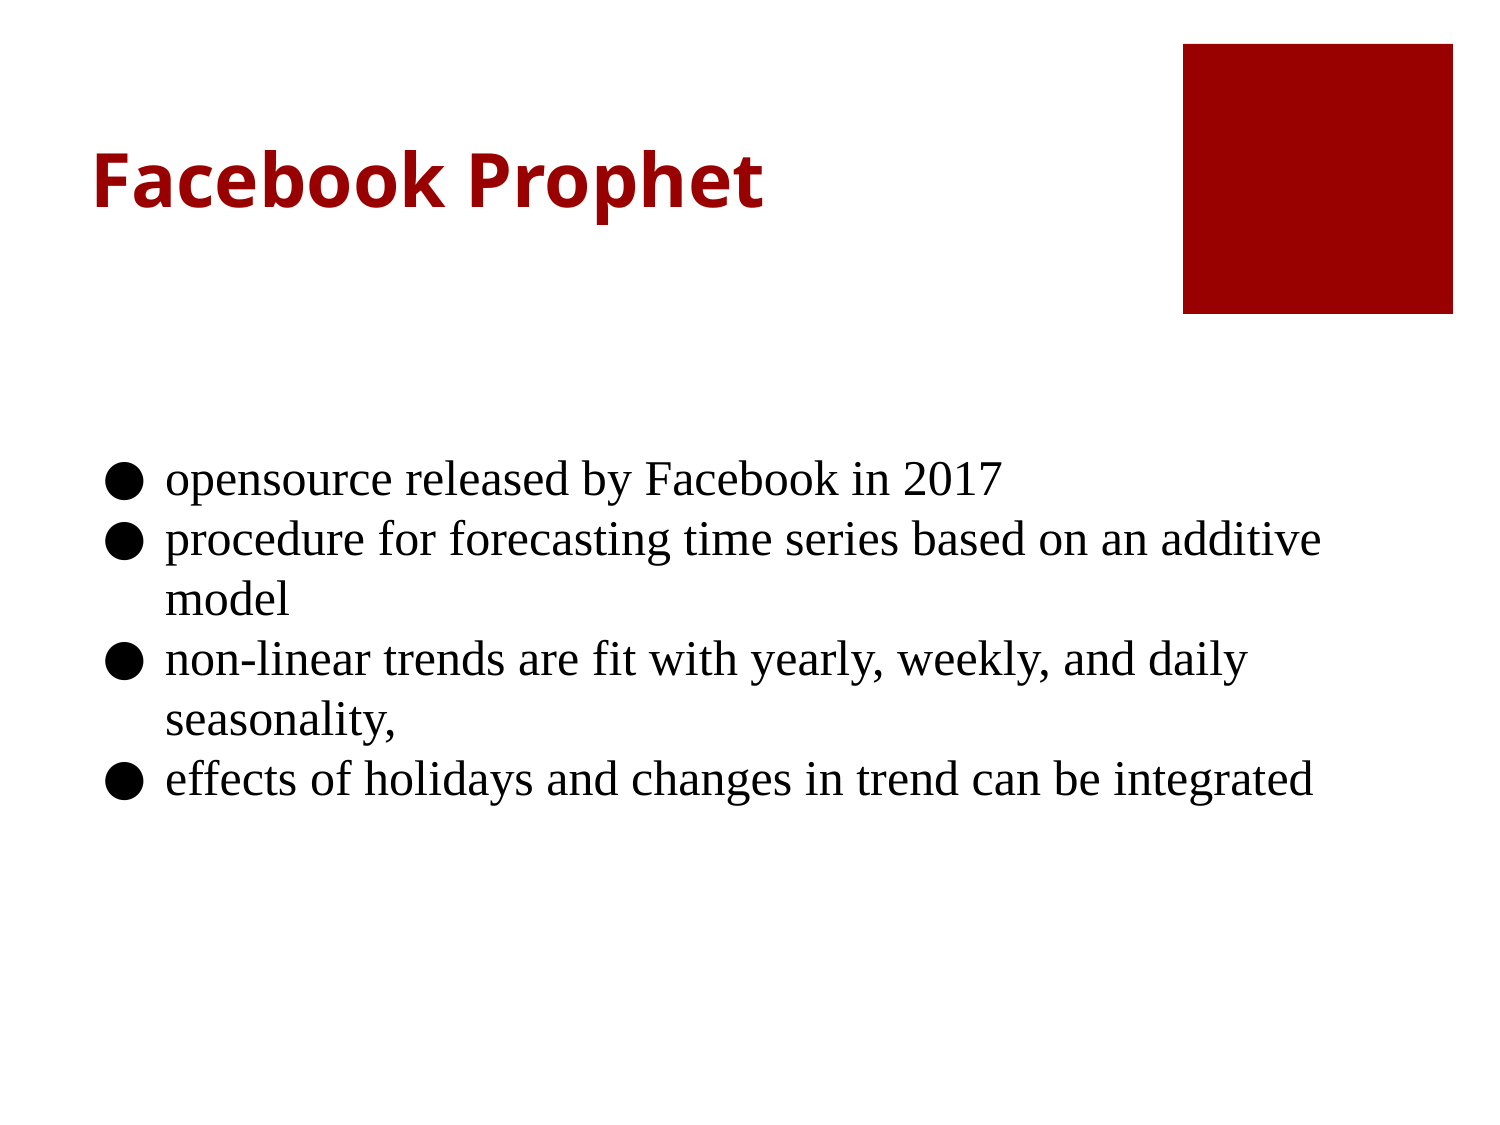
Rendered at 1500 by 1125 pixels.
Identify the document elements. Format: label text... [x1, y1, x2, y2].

text_box opensource released by Facebook in 2017 procedure for forecasting time series based on an additive model non-linear trends are fit with yearly, weekly, and daily seasonality, effects of holidays and changes in trend can be integrated [75, 430, 1370, 933]
title Facebook Prophet [75, 120, 1143, 231]
